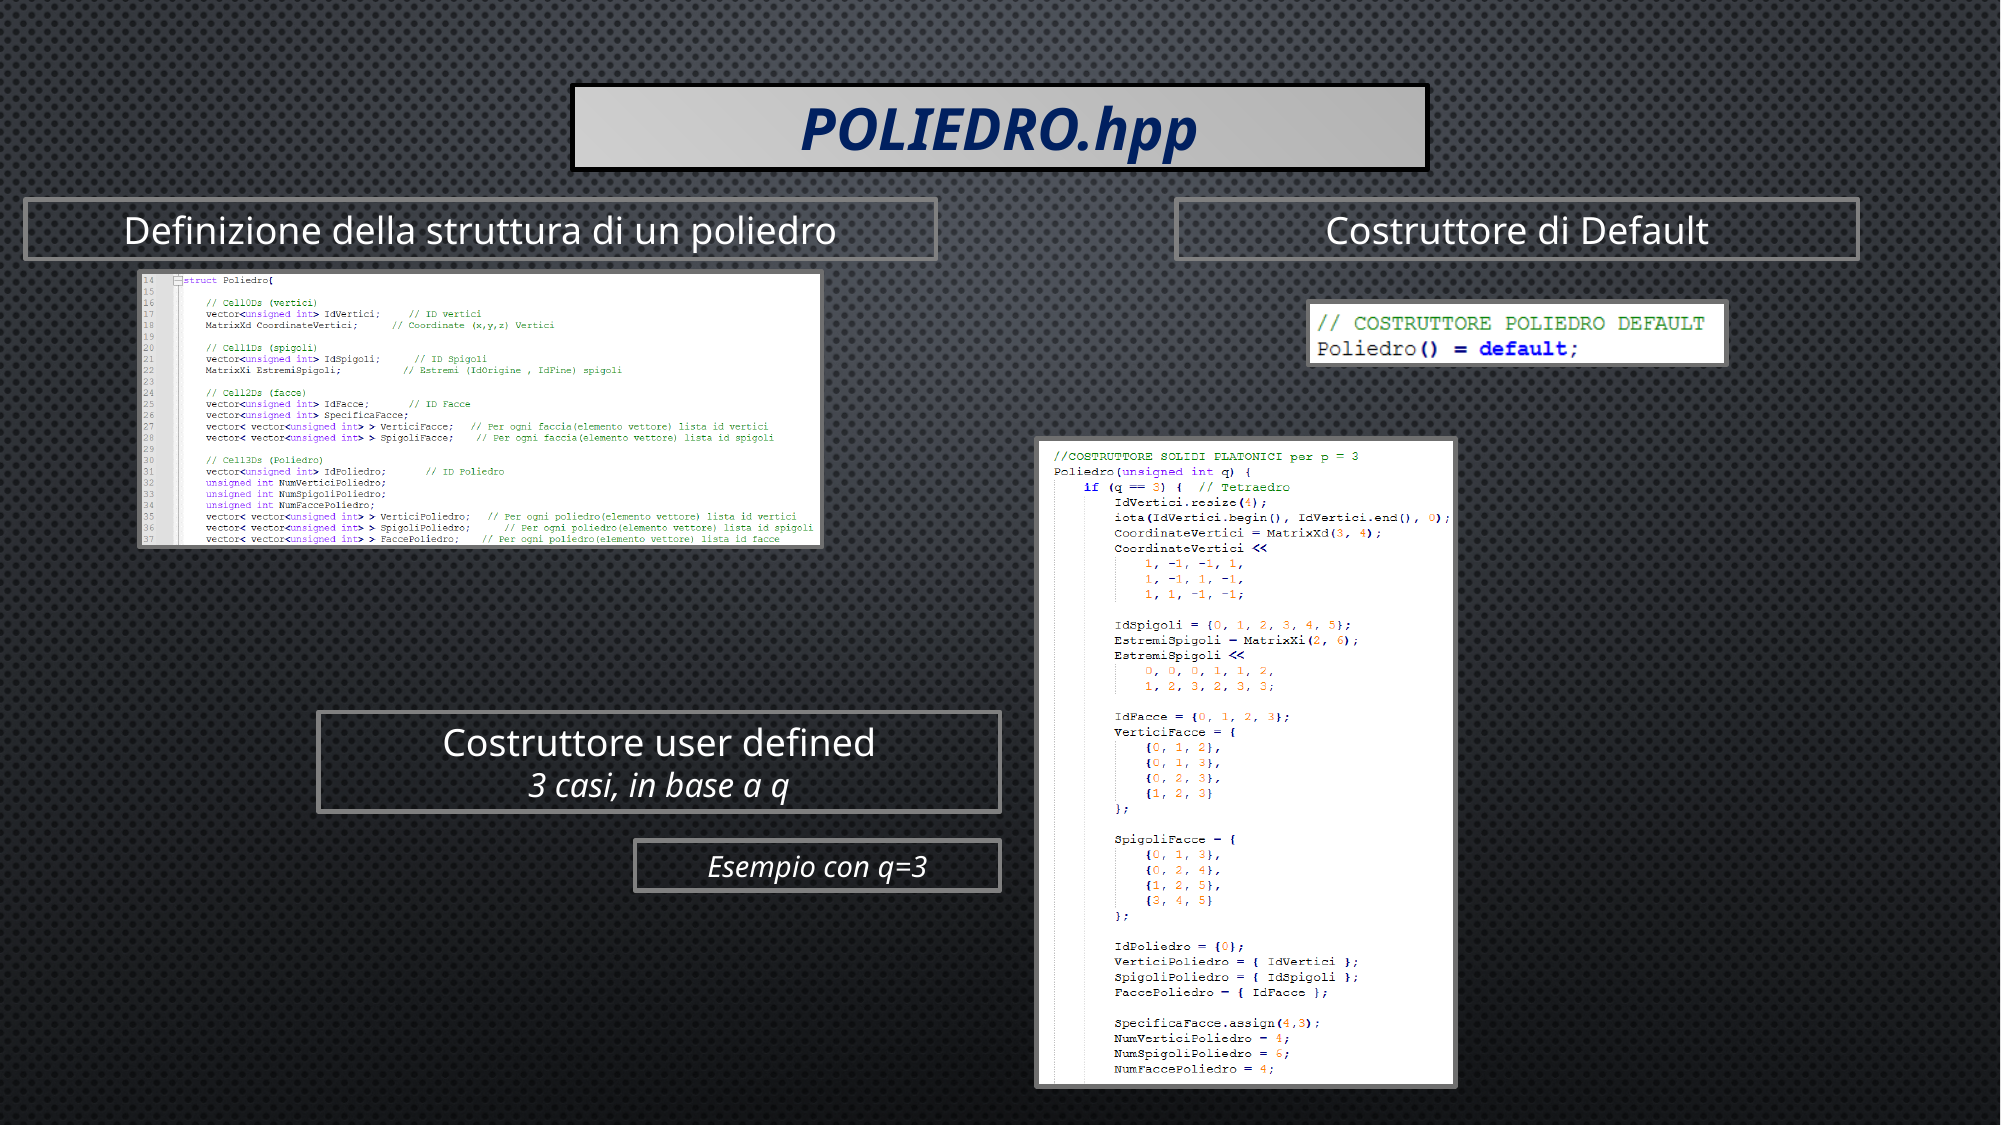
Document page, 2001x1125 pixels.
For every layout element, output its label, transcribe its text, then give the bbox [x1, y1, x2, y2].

text_box Definizione della struttura di un poliedro [25, 199, 937, 260]
text_box Costruttore user defined 3 casi, in base a q [318, 711, 1000, 812]
text_box POLIEDRO.hpp [572, 85, 1428, 170]
text_box Esempio con q=3 [634, 840, 1000, 891]
picture [1310, 303, 1725, 363]
picture [1038, 440, 1454, 1085]
picture [141, 273, 820, 545]
text_box Costruttore di Default [1176, 199, 1858, 260]
